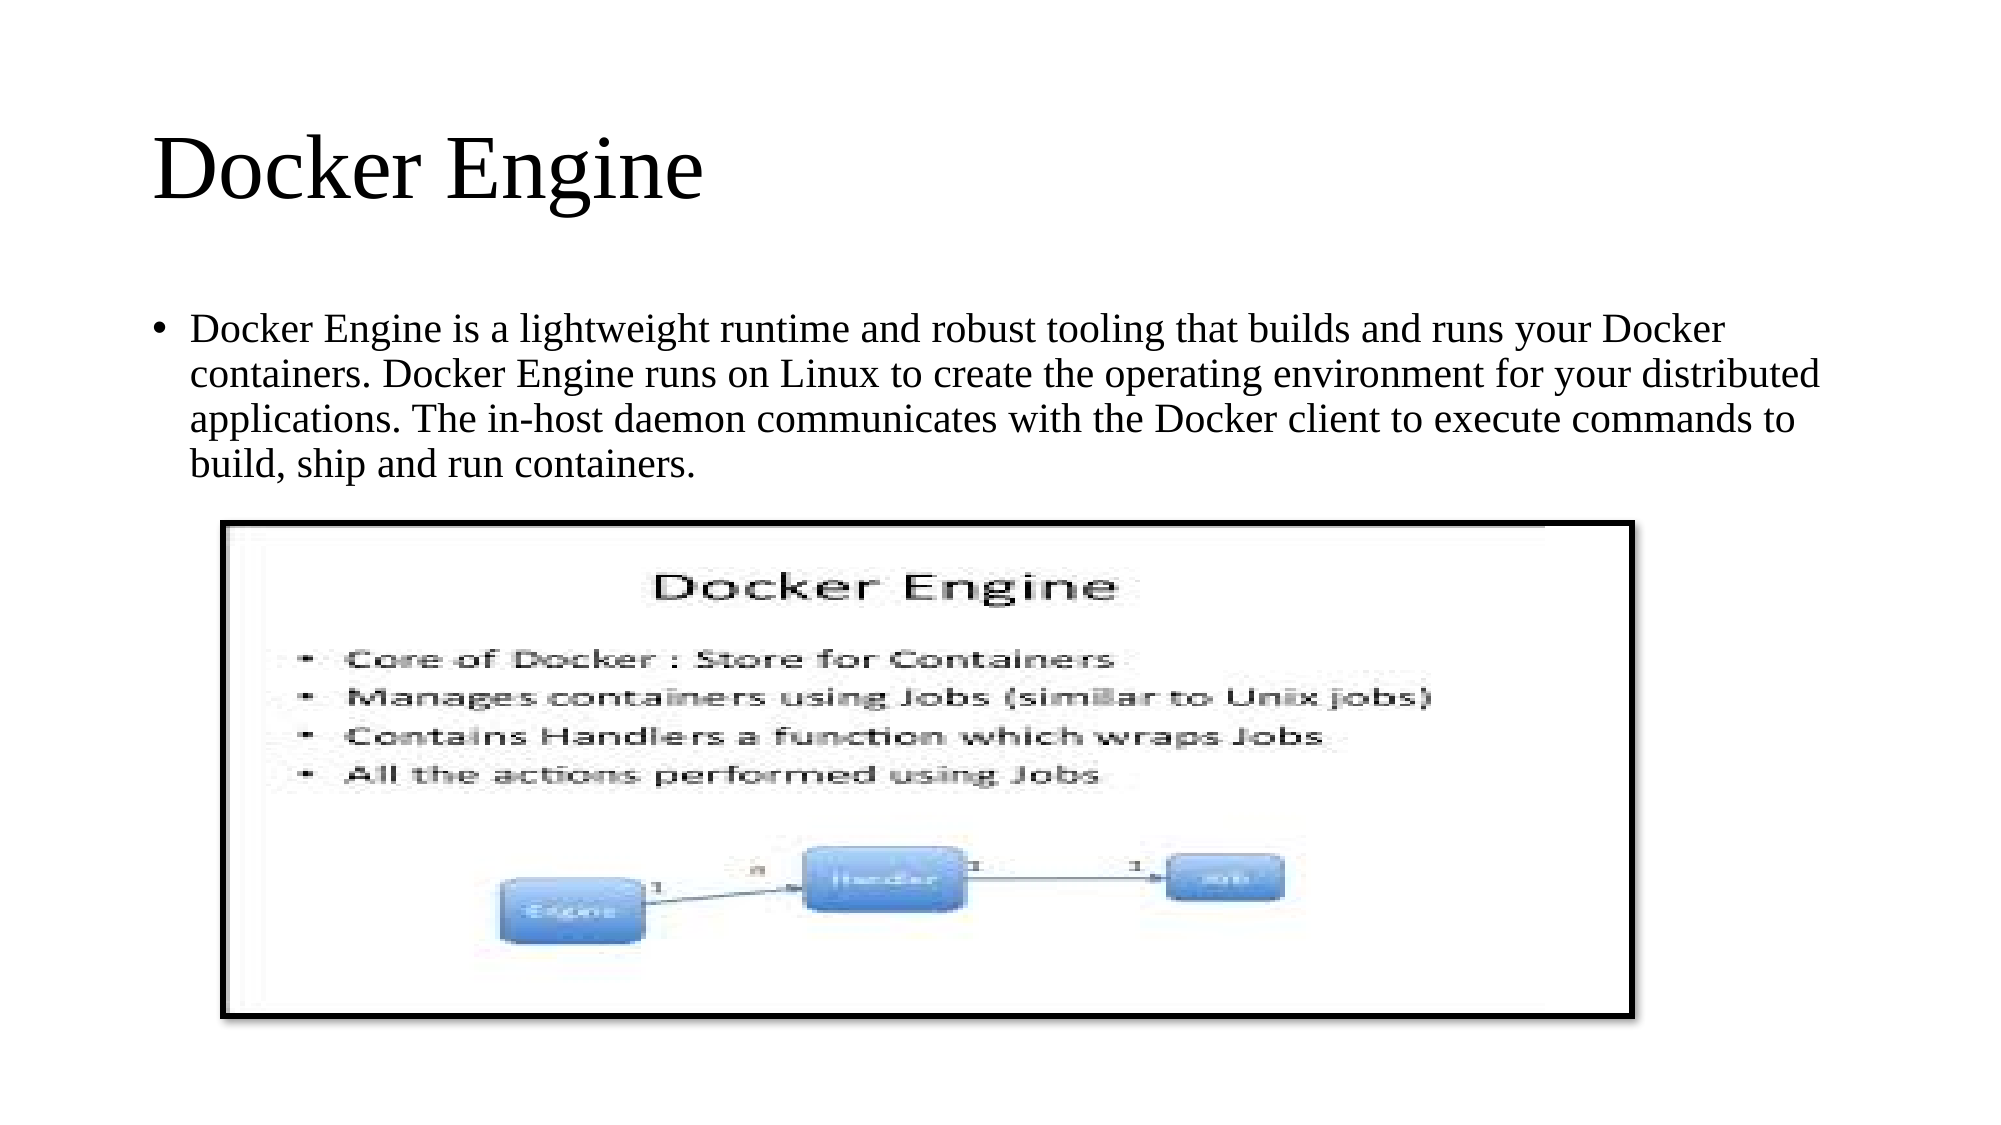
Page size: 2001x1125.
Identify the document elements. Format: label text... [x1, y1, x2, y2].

list Docker Engine is a lightweight runtime and robust tooling that builds and runs your Docker containers. Docker Engine runs on Linux to create the operating environment for your distributed applications. The in-host daemon communicates with the Docker client to execute commands to build, ship and run containers. [137, 299, 1863, 1014]
picture [225, 526, 1629, 1014]
title Docker Engine [137, 59, 1863, 278]
